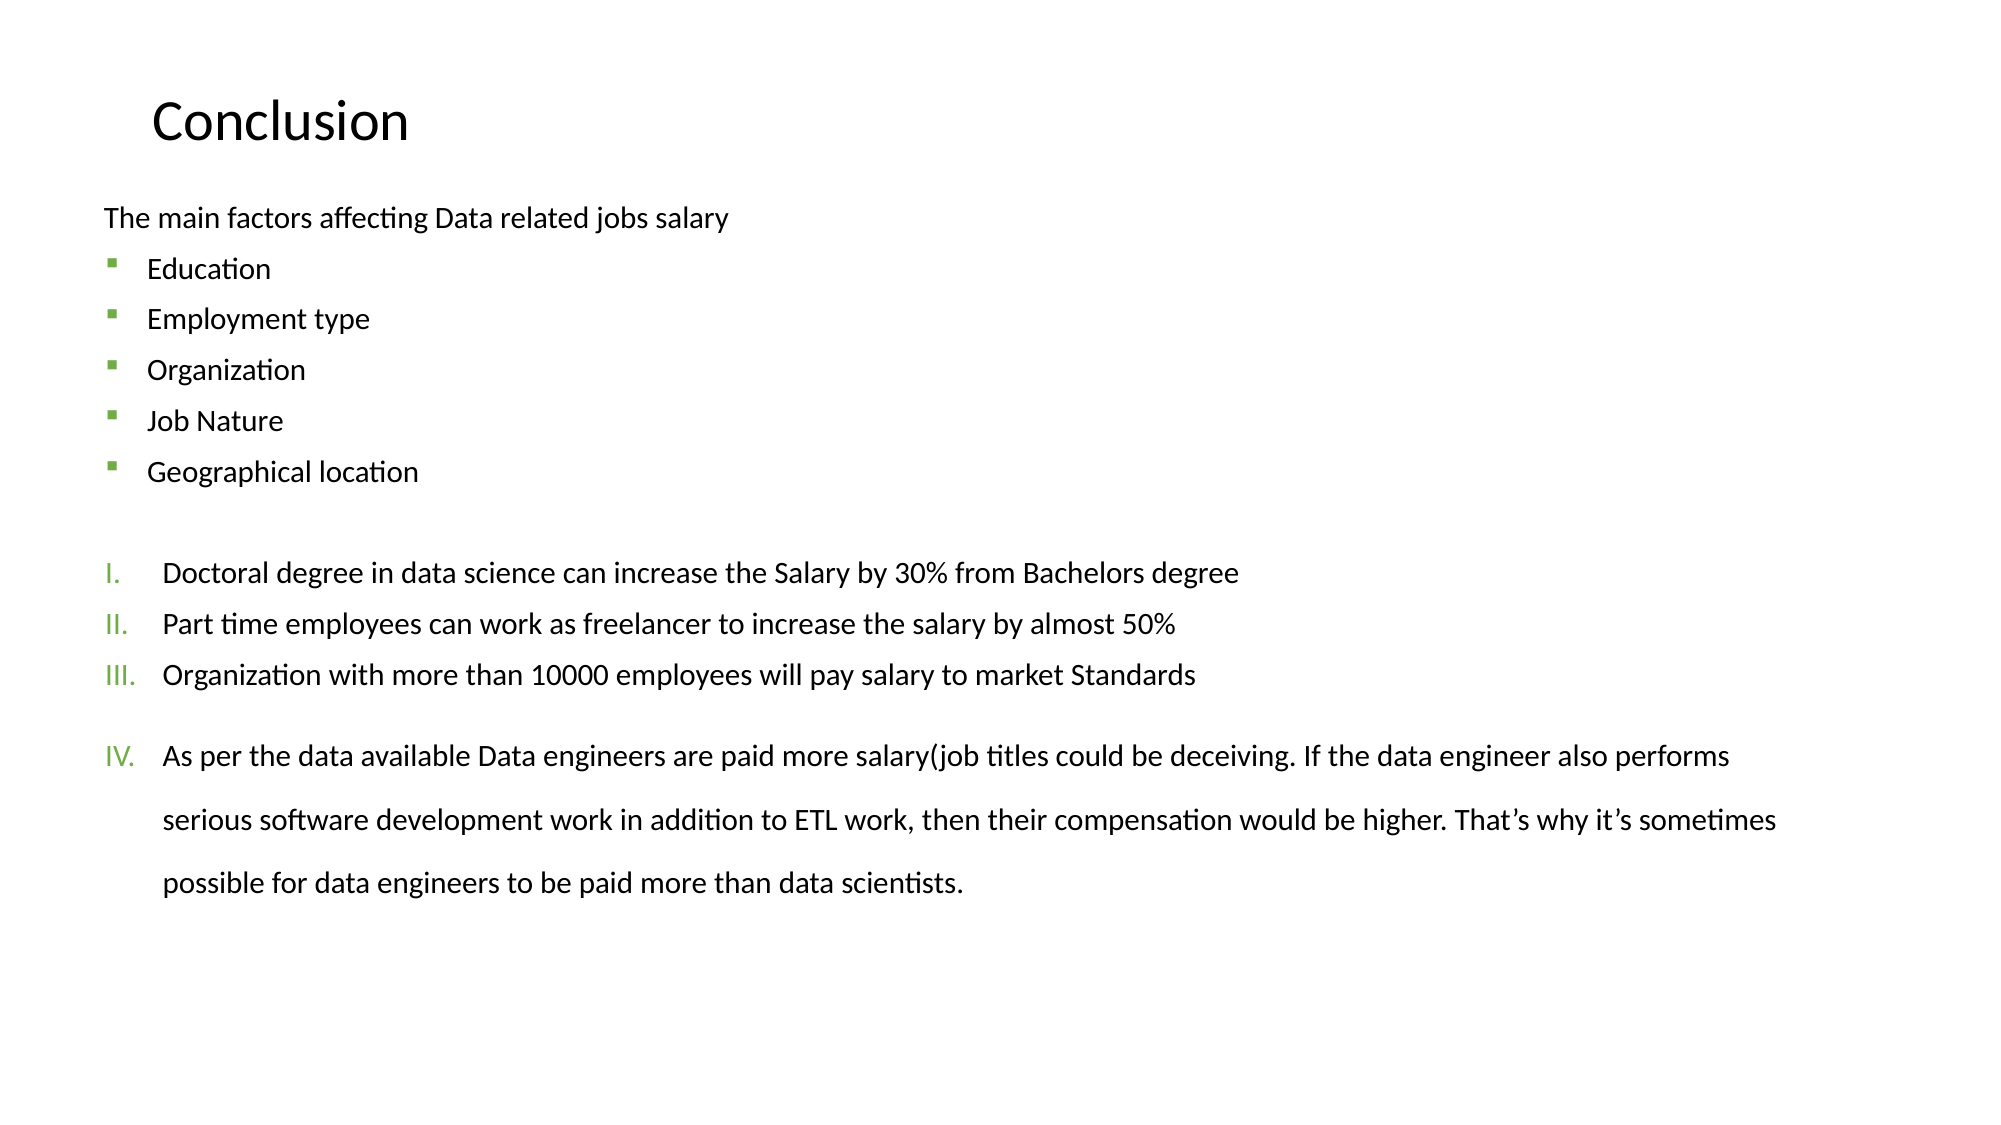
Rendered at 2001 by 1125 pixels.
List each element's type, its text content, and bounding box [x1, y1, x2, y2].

title Conclusion [137, 59, 1863, 183]
list The main factors affecting Data related jobs salary Education Employment type Organization Job Nature Geographical location Doctoral degree in data science can increase the Salary by 30% from Bachelors degree Part time employees can work as freelancer to increase the salary by almost 50% Organization with more than 10000 employees will pay salary to market Standards As per the data available Data engineers are paid more salary(job titles could be deceiving. If the data engineer also performs serious software development work in addition to ETL work, then their compensation would be higher. That’s why it’s sometimes possible for data engineers to be paid more than data scientists. [88, 194, 1814, 908]
